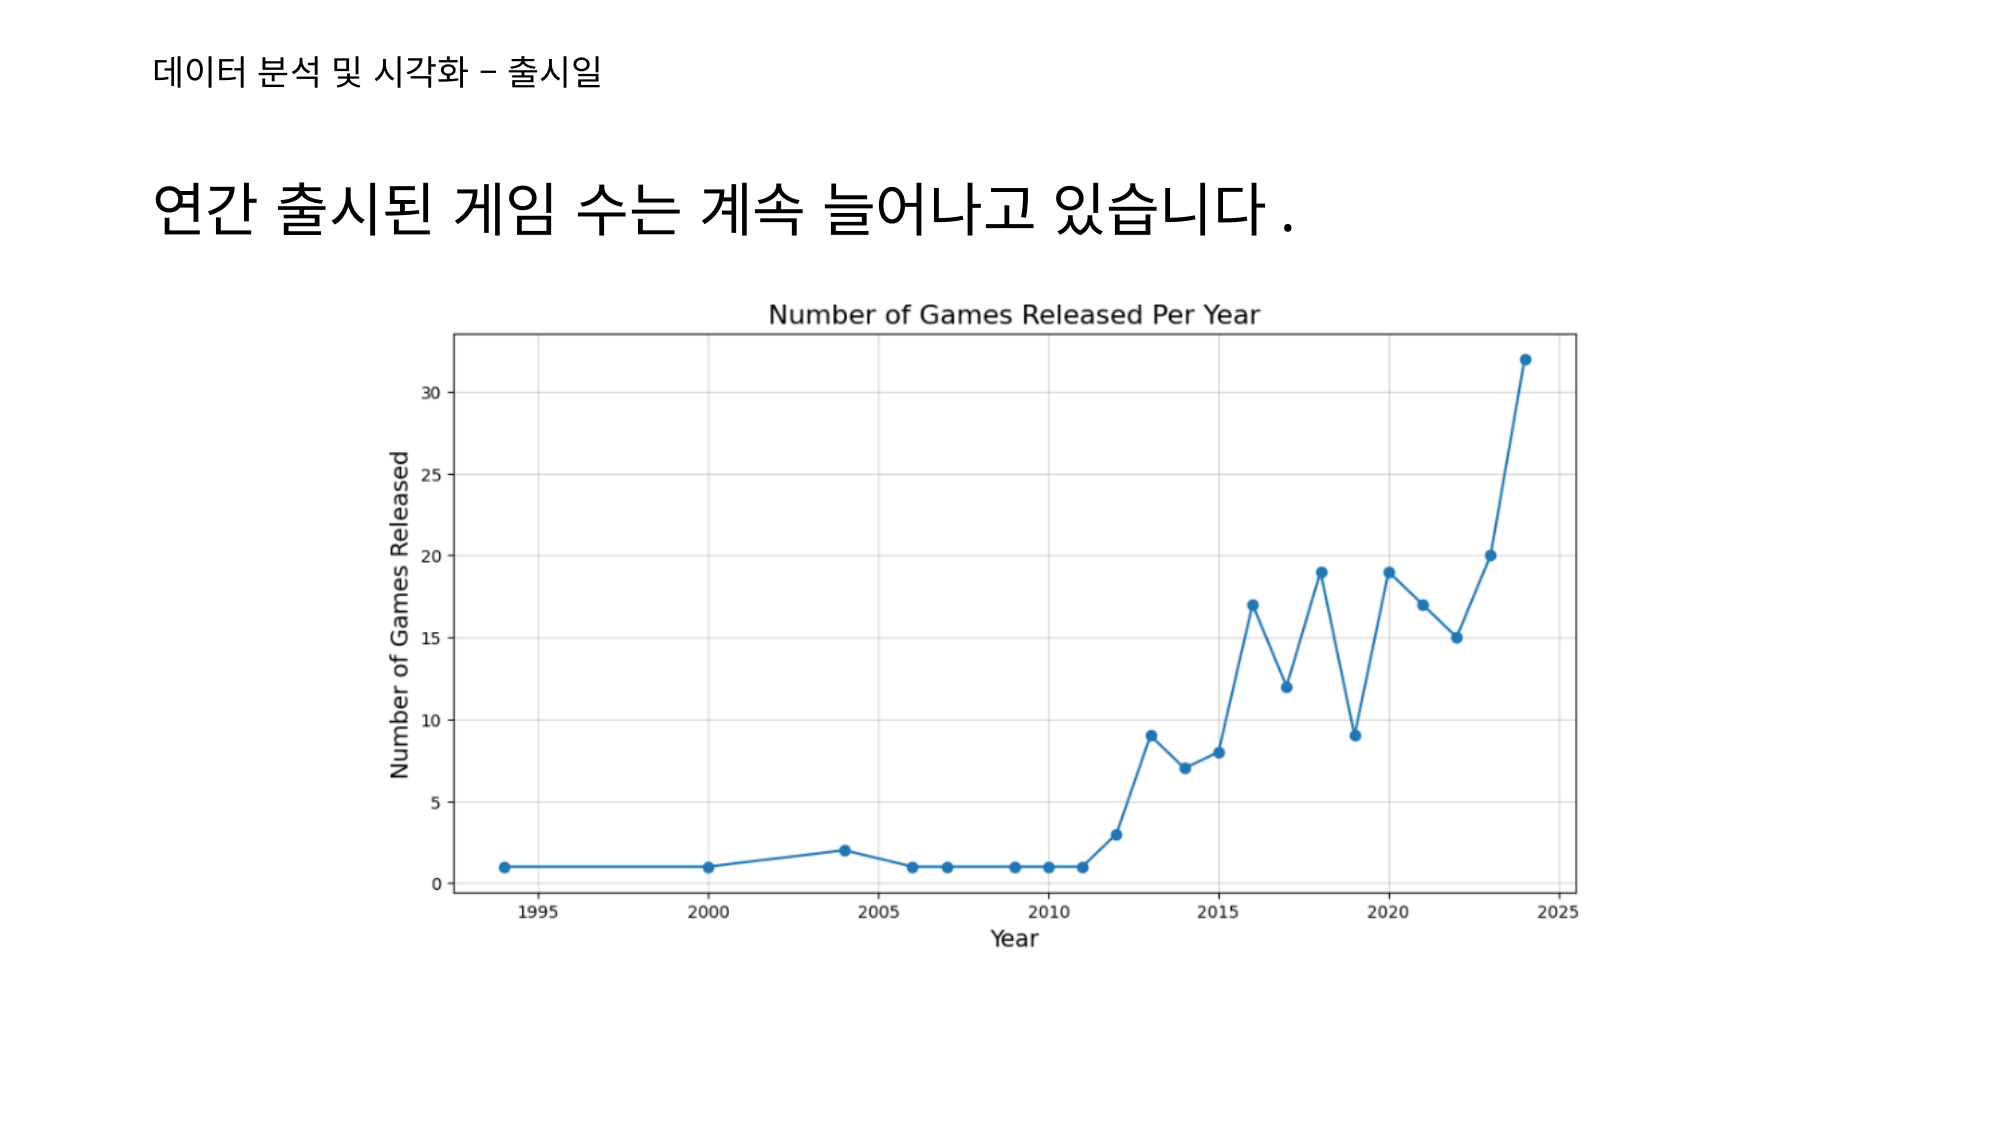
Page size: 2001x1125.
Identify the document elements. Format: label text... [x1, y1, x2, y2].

title 데이터 분석 및 시각화 – 출시일 [137, 47, 1844, 101]
picture [376, 294, 1648, 960]
list 연간 출시된 게임 수는 계속 늘어나고 있습니다. [137, 173, 1863, 1014]
